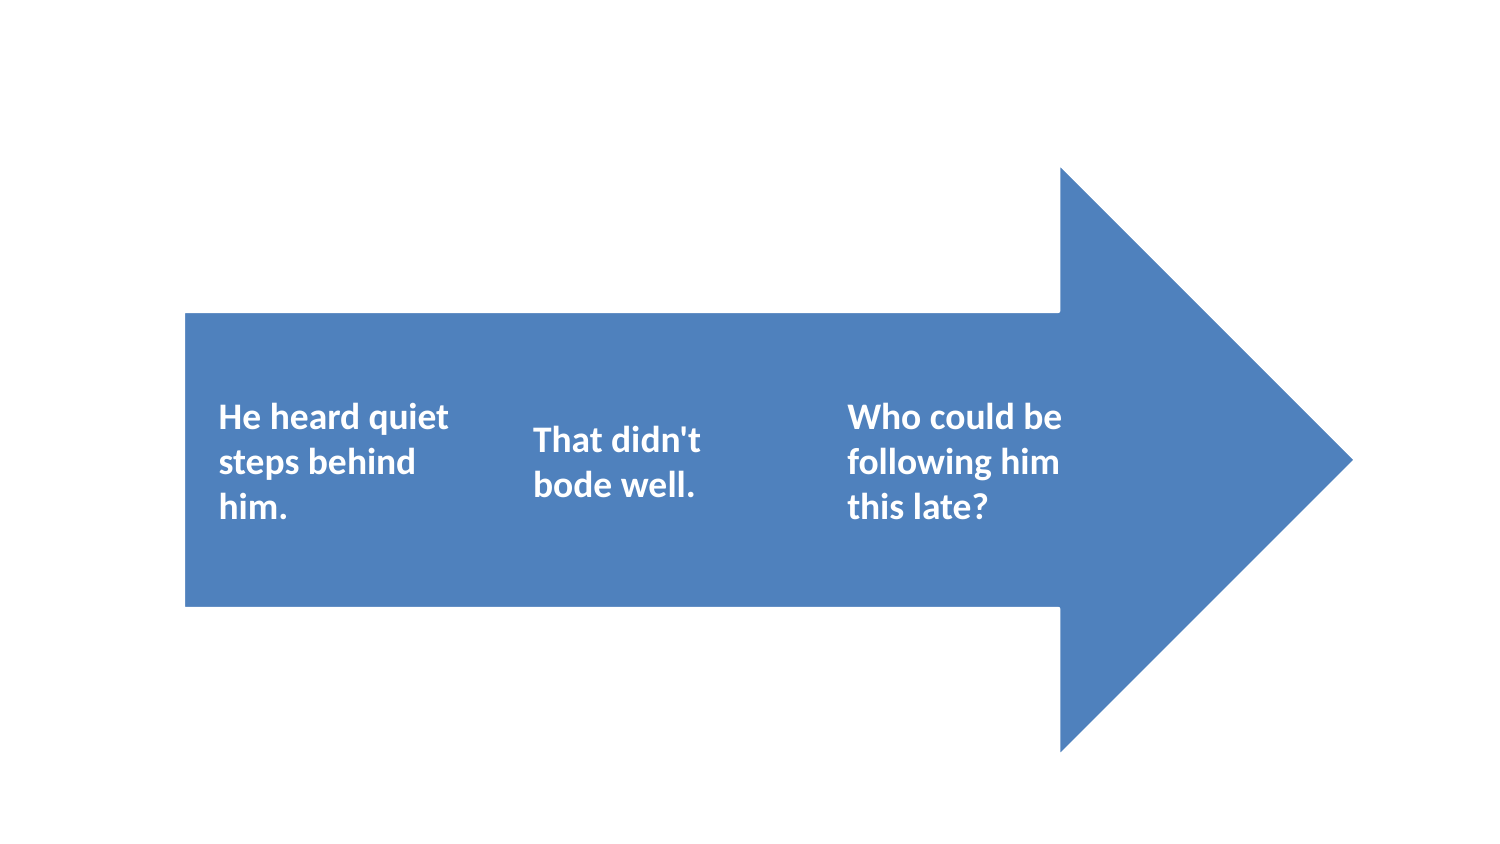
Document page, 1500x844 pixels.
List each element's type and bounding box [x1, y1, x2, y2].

text_box [182, 161, 1357, 759]
